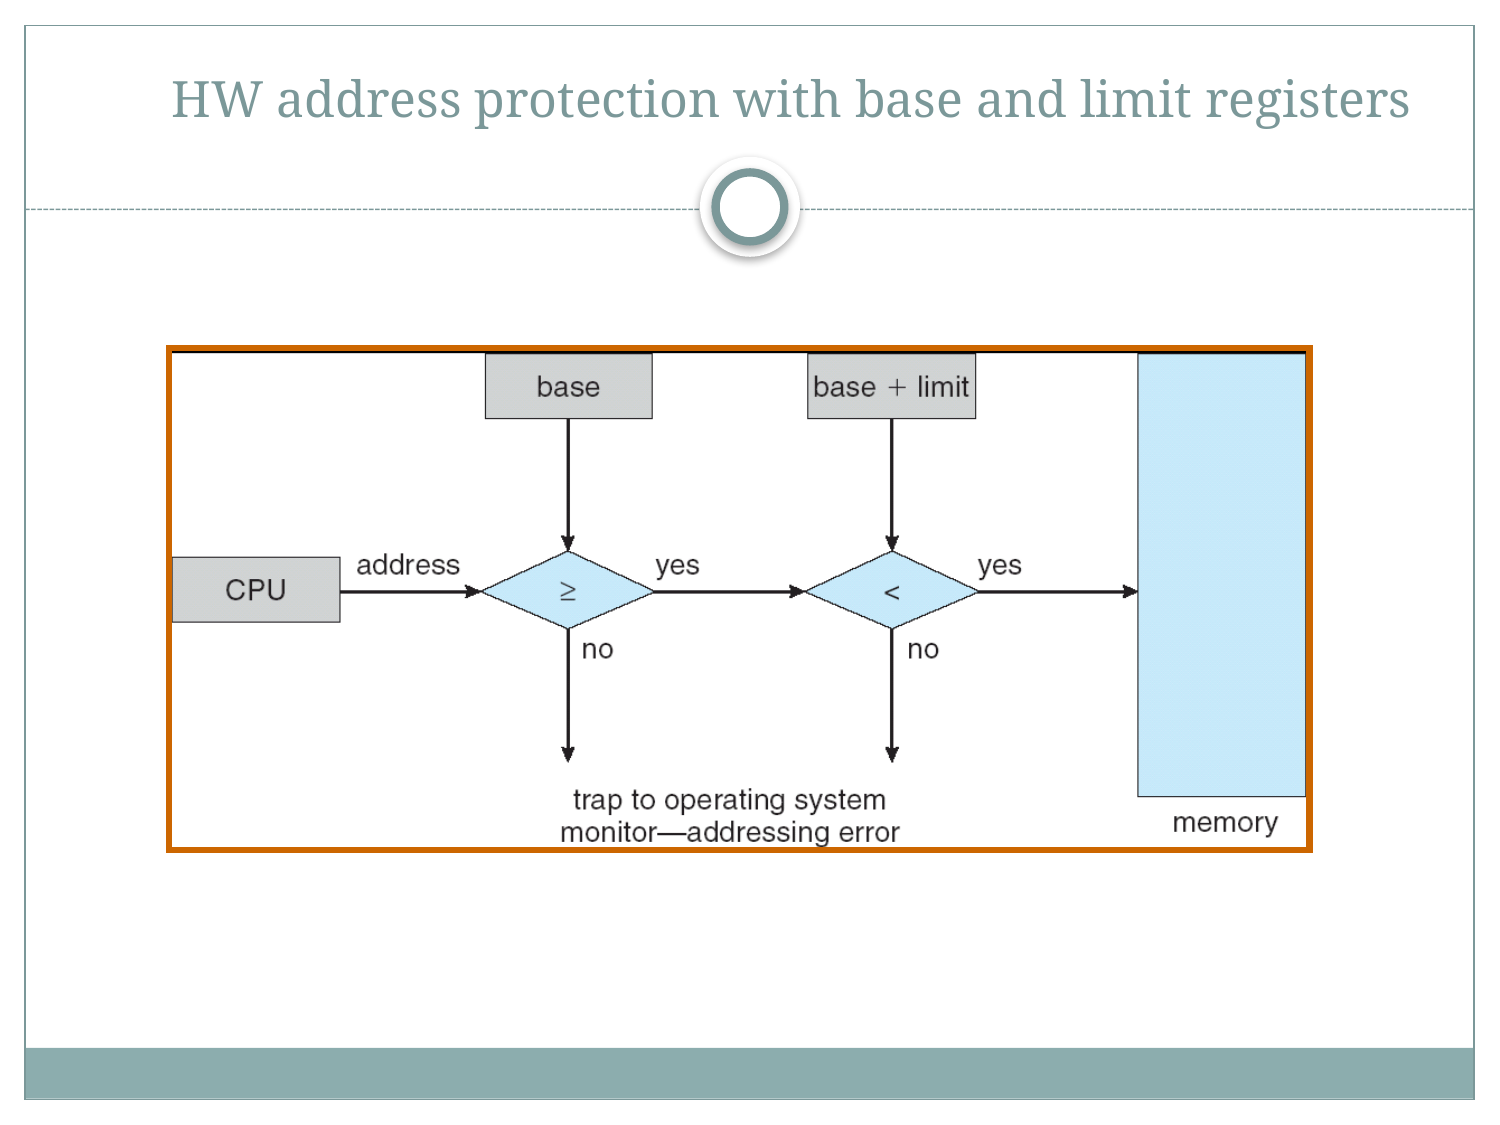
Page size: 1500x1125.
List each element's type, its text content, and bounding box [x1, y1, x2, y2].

picture [171, 350, 1307, 848]
title HW address protection with base and limit registers [51, 37, 1500, 136]
